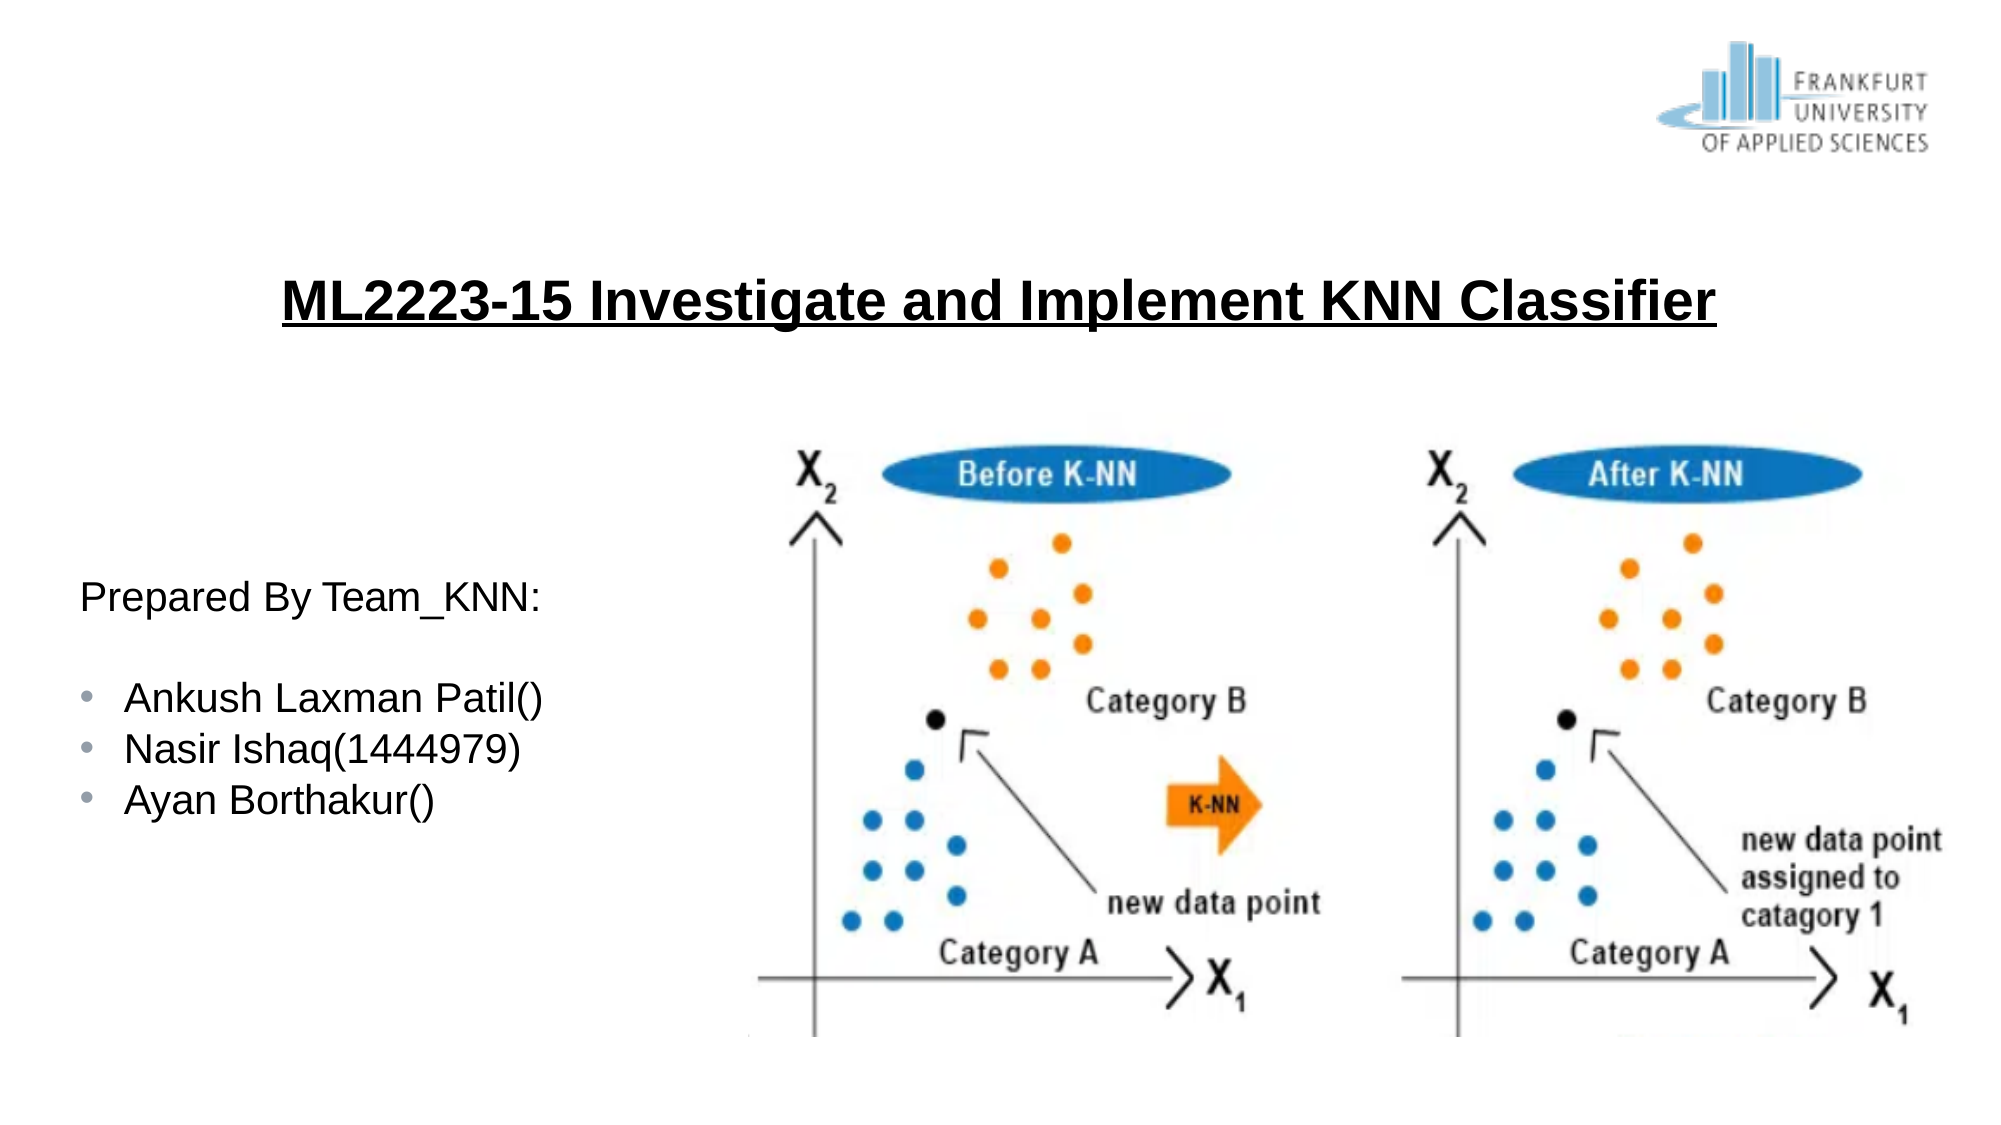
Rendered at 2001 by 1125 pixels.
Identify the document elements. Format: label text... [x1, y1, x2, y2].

picture [1655, 40, 1931, 155]
title ML2223-15 Investigate and Implement KNN Classifier [142, 230, 1856, 340]
subtitle Prepared By Team_KNN: Ankush Laxman Patil() Nasir Ishaq(1444979) Ayan Borthakur() [62, 562, 678, 1067]
picture [748, 401, 1962, 1037]
